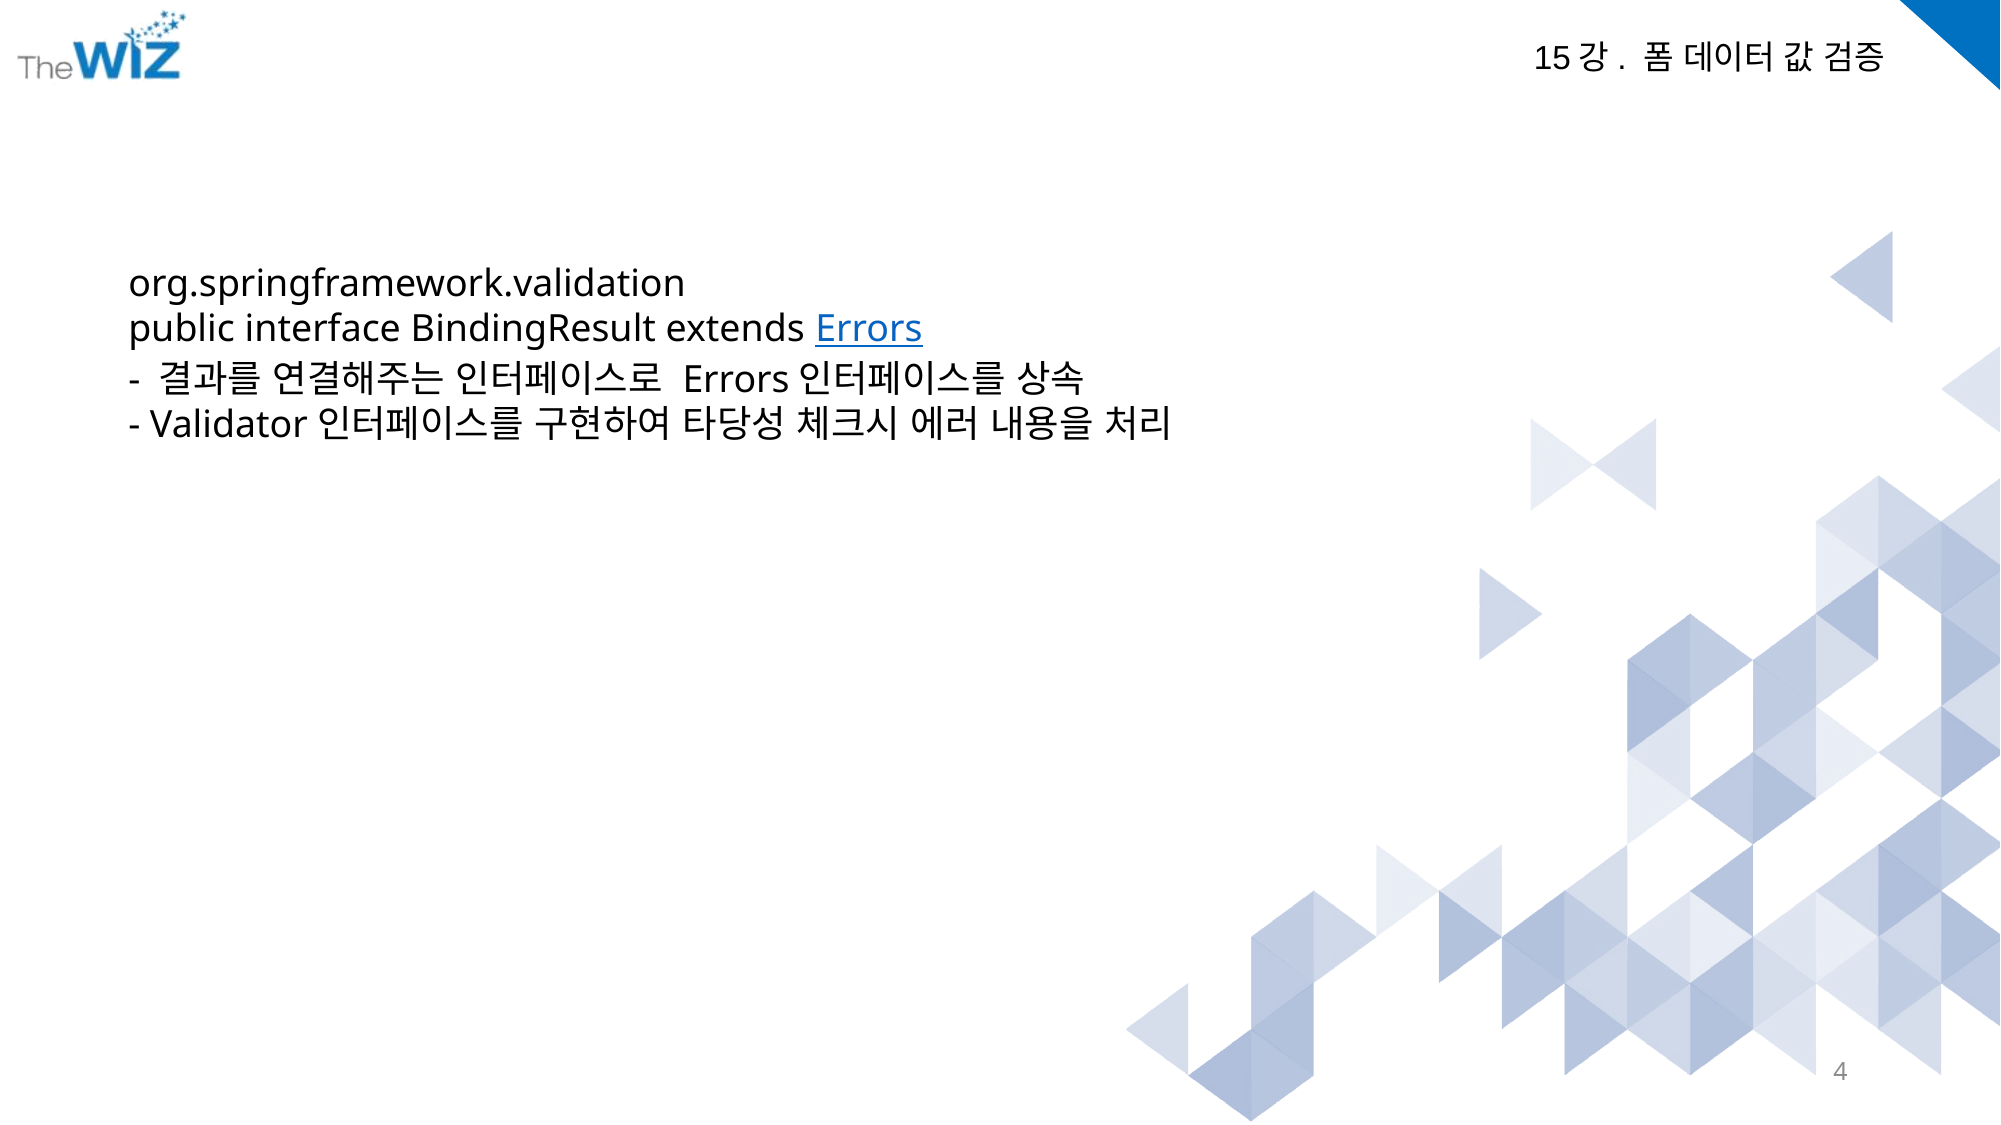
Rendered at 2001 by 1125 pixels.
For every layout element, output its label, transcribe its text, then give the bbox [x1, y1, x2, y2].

picture [0, 0, 215, 90]
text_box org.springframework.validation public interface BindingResult extends Errors - 결과를 연결해주는 인터페이스로 Errors인터페이스를 상속 - Validator인터페이스를 구현하여 타당성 체크시 에러 내용을 처리 [113, 251, 1189, 453]
slide_number 4 [1412, 1042, 1863, 1103]
